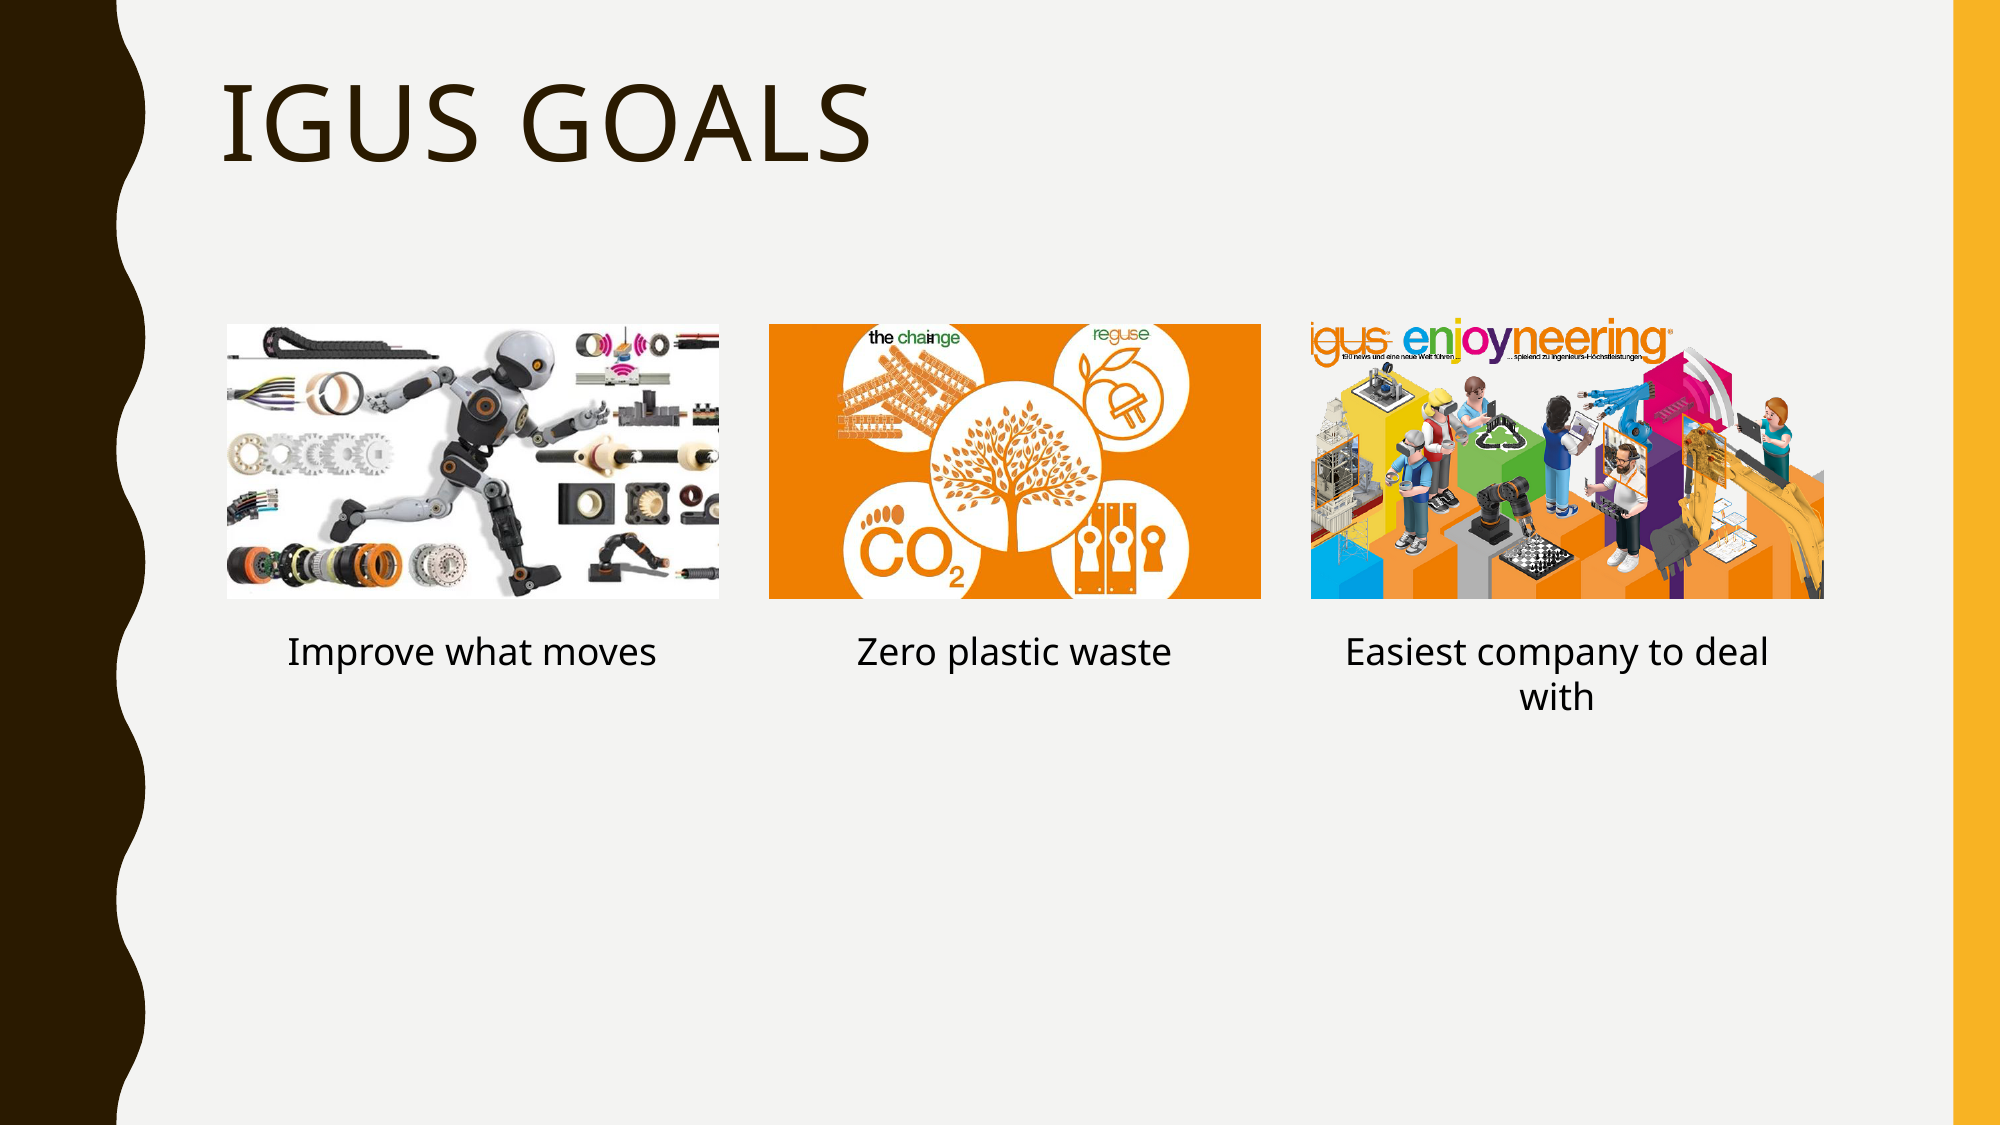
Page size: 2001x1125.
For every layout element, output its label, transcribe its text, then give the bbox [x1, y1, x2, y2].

text_box Easiest company to deal with [1311, 620, 1803, 726]
title Igus goals [205, 62, 1875, 308]
picture [1311, 311, 1824, 599]
text_box Improve what moves [227, 620, 719, 681]
picture [769, 324, 1261, 599]
text_box Zero plastic waste [769, 620, 1261, 681]
picture [227, 324, 719, 599]
